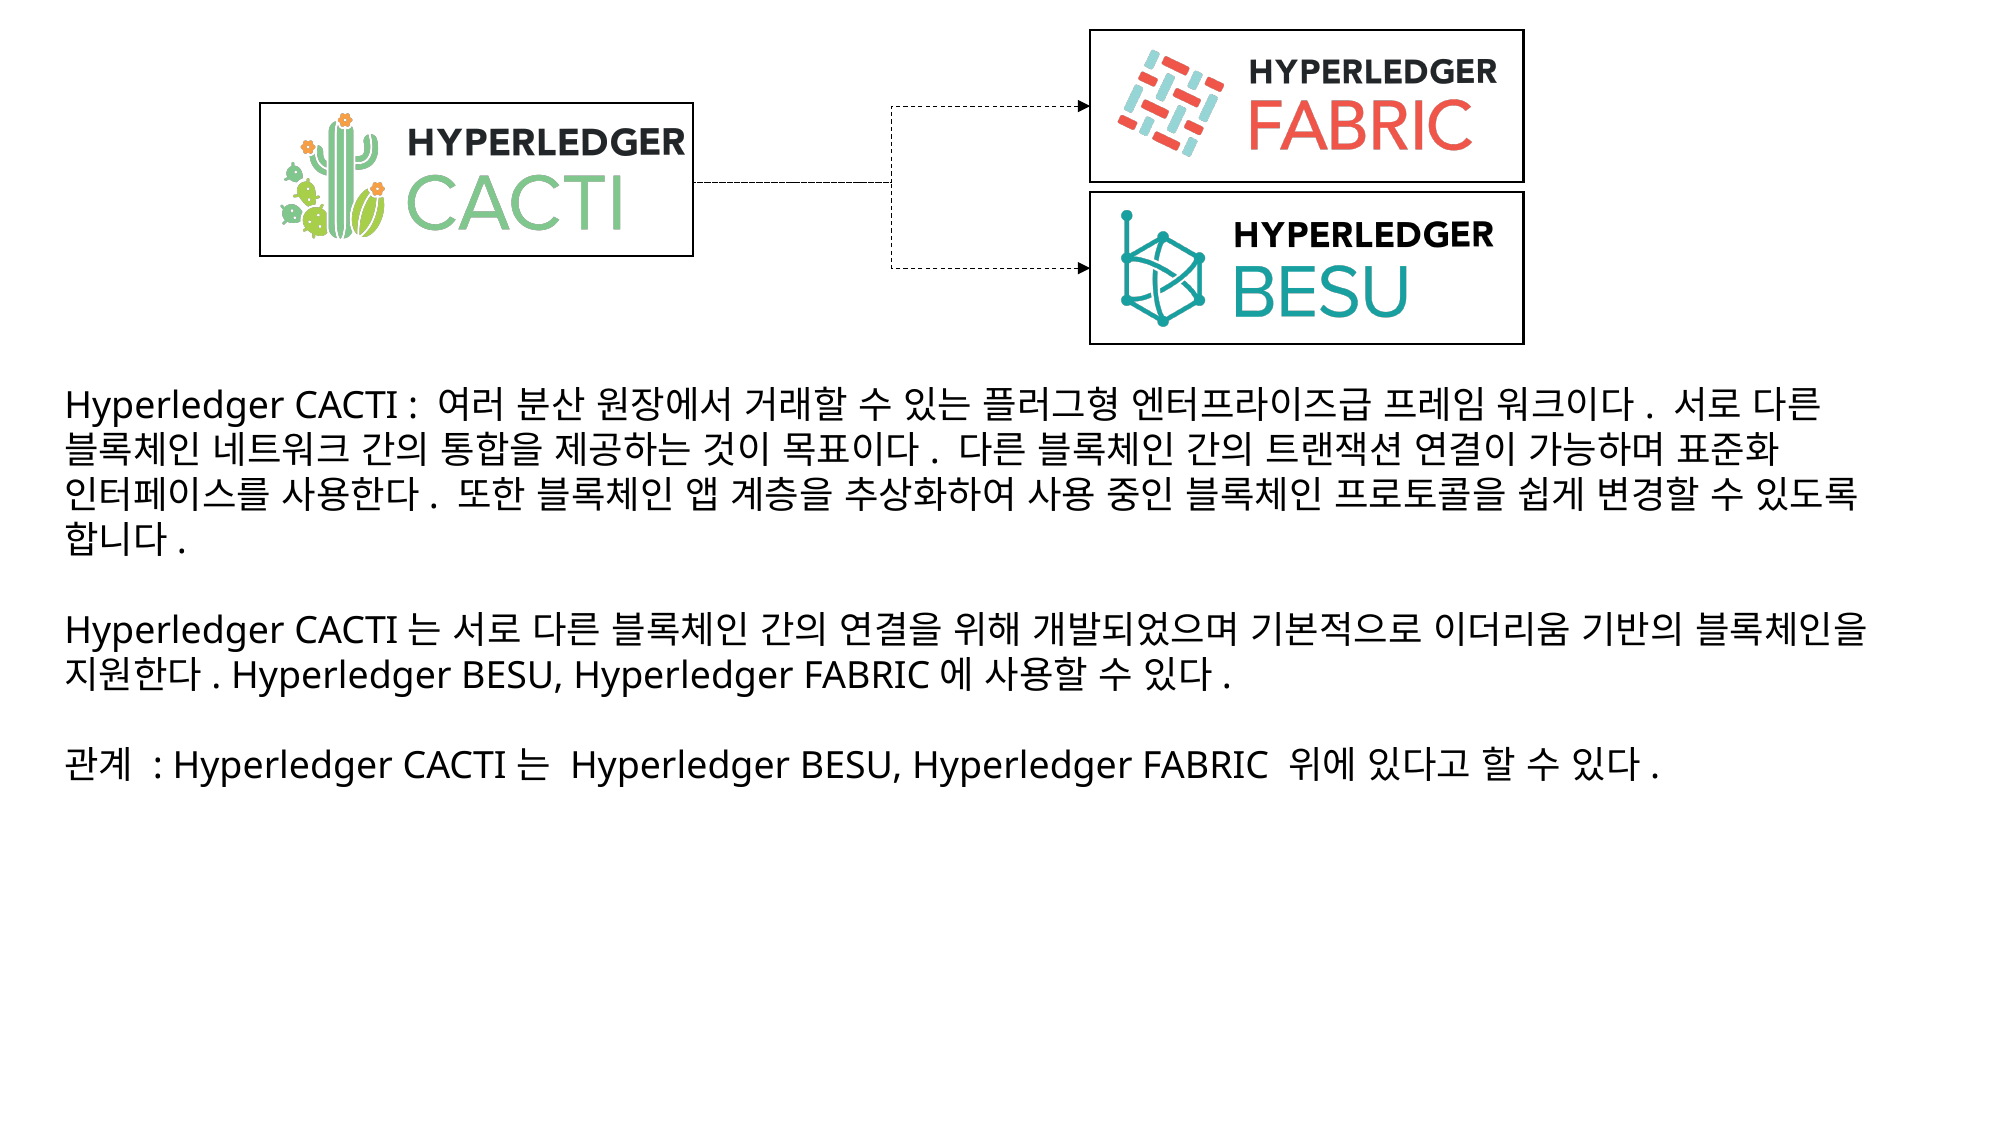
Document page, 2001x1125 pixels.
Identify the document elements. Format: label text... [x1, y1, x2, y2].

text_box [692, 182, 1091, 269]
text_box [259, 103, 693, 256]
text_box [1090, 192, 1524, 345]
text_box Hyperledger CACTI : 여러 분산 원장에서 거래할 수 있는 플러그형 엔터프라이즈급 프레임 워크이다. 서로 다른 블록체인 네트워크 간의 통합을 제공하는 것이 목표이다. 다른 블록체인 간의 트랜잭션 연결이 가능하며 표준화 인터페이스를 사용한다. 또한 블록체인 앱 계층을 추상화하여 사용 중인 블록체인 프로토콜을 쉽게 변경할 수 있도록 합니다. Hyperledger CACTI는 서로 다른 블록체인 간의 연결을 위해 개발되었으며 기본적으로 이더리움 기반의 블록체인을 지원한다. Hyperledger BESU, Hyperledger FABRIC에 사용할 수 있다. 관계 : Hyperledger CACTI는 Hyperledger BESU, Hyperledger FABRIC 위에 있다고 할 수 있다. [49, 373, 1970, 793]
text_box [693, 106, 1090, 182]
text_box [1090, 29, 1524, 183]
